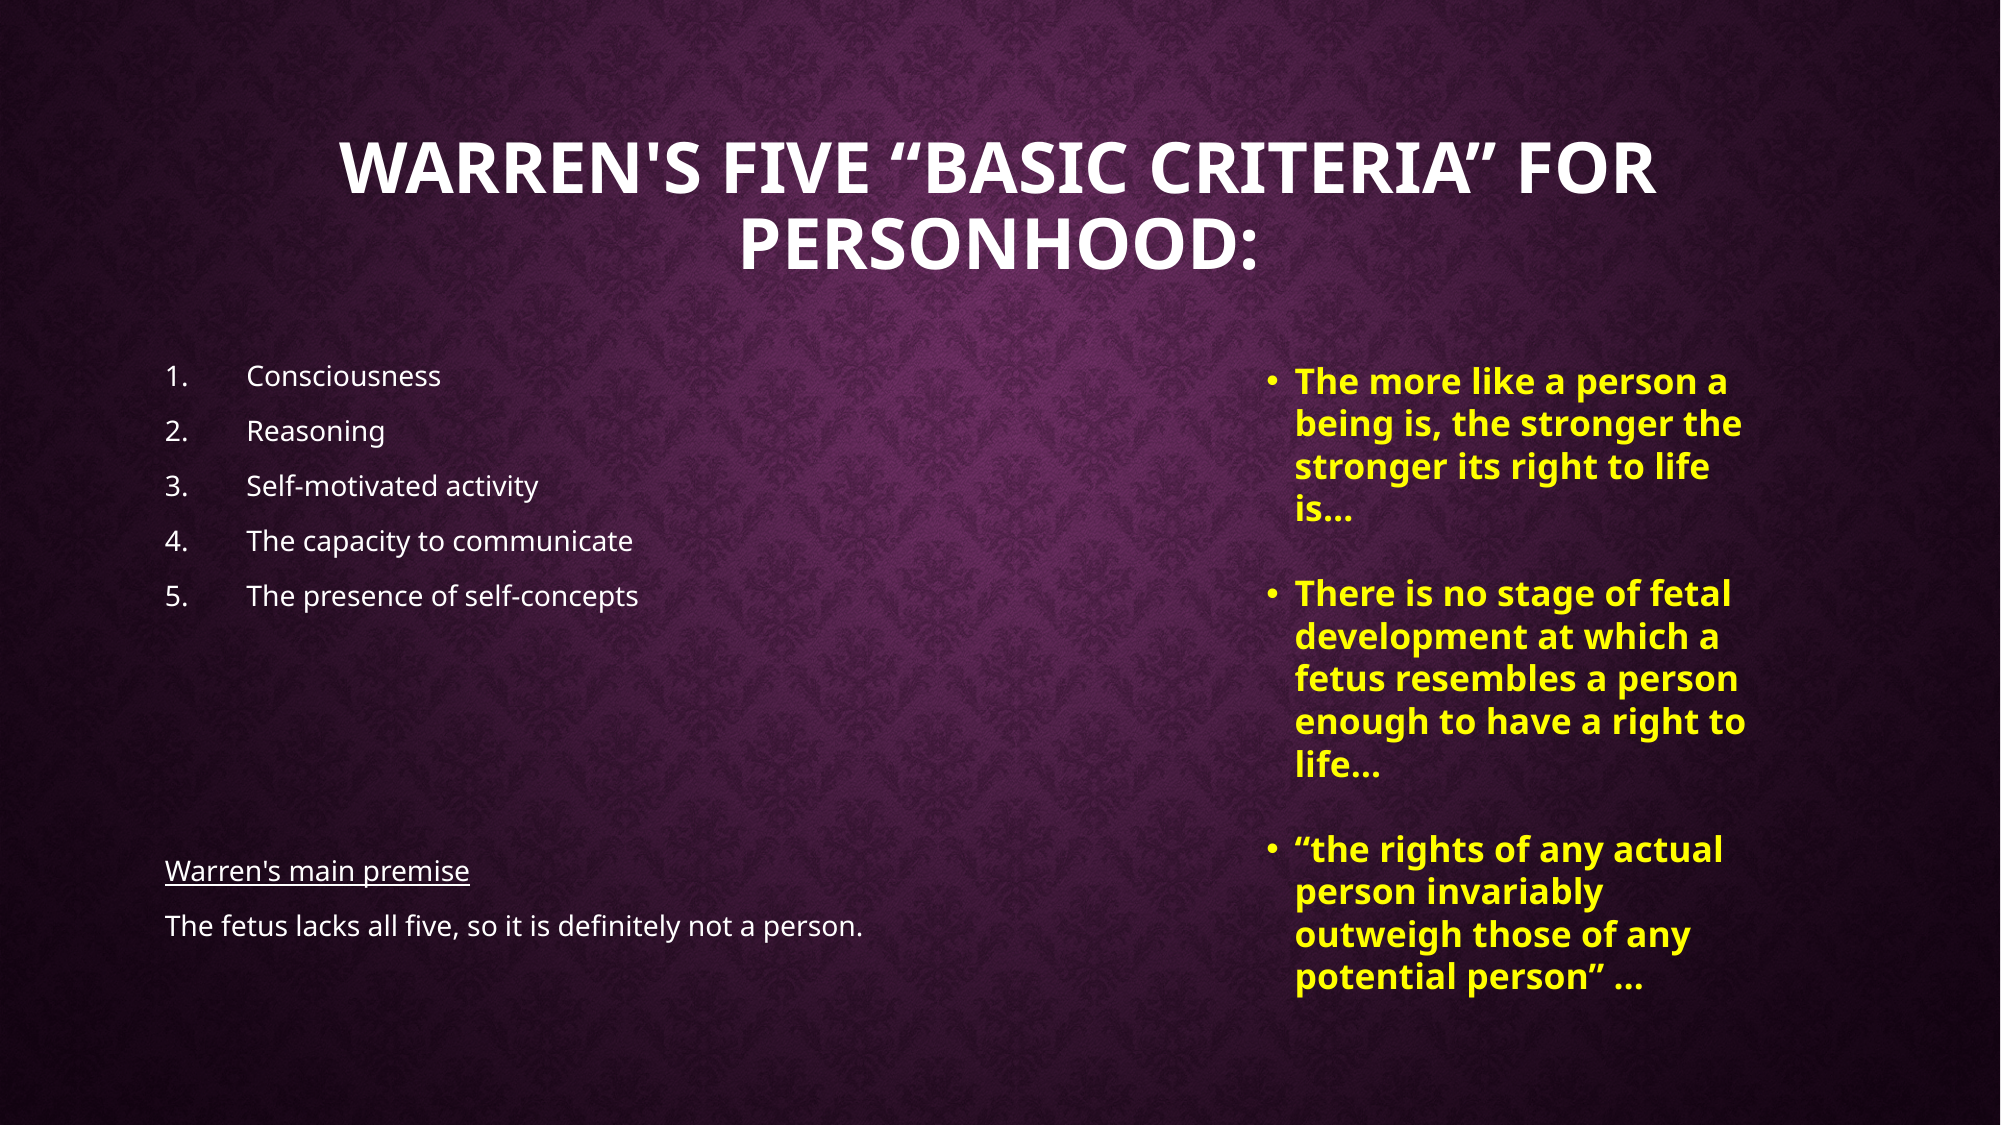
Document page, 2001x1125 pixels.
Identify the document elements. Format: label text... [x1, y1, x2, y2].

list Consciousness Reasoning Self-motivated activity The capacity to communicate The presence of self-concepts Warren's main premise The fetus lacks all five, so it is definitely not a person. [149, 343, 1849, 950]
title Warren's five “basic criteria” for personhood: [149, 99, 1849, 318]
text_box The more like a person a being is, the stronger the stronger its right to life is… There is no stage of fetal development at which a fetus resembles a person enough to have a right to life… “the rights of any actual person invariably outweigh those of any potential person” … [1251, 351, 1777, 1004]
